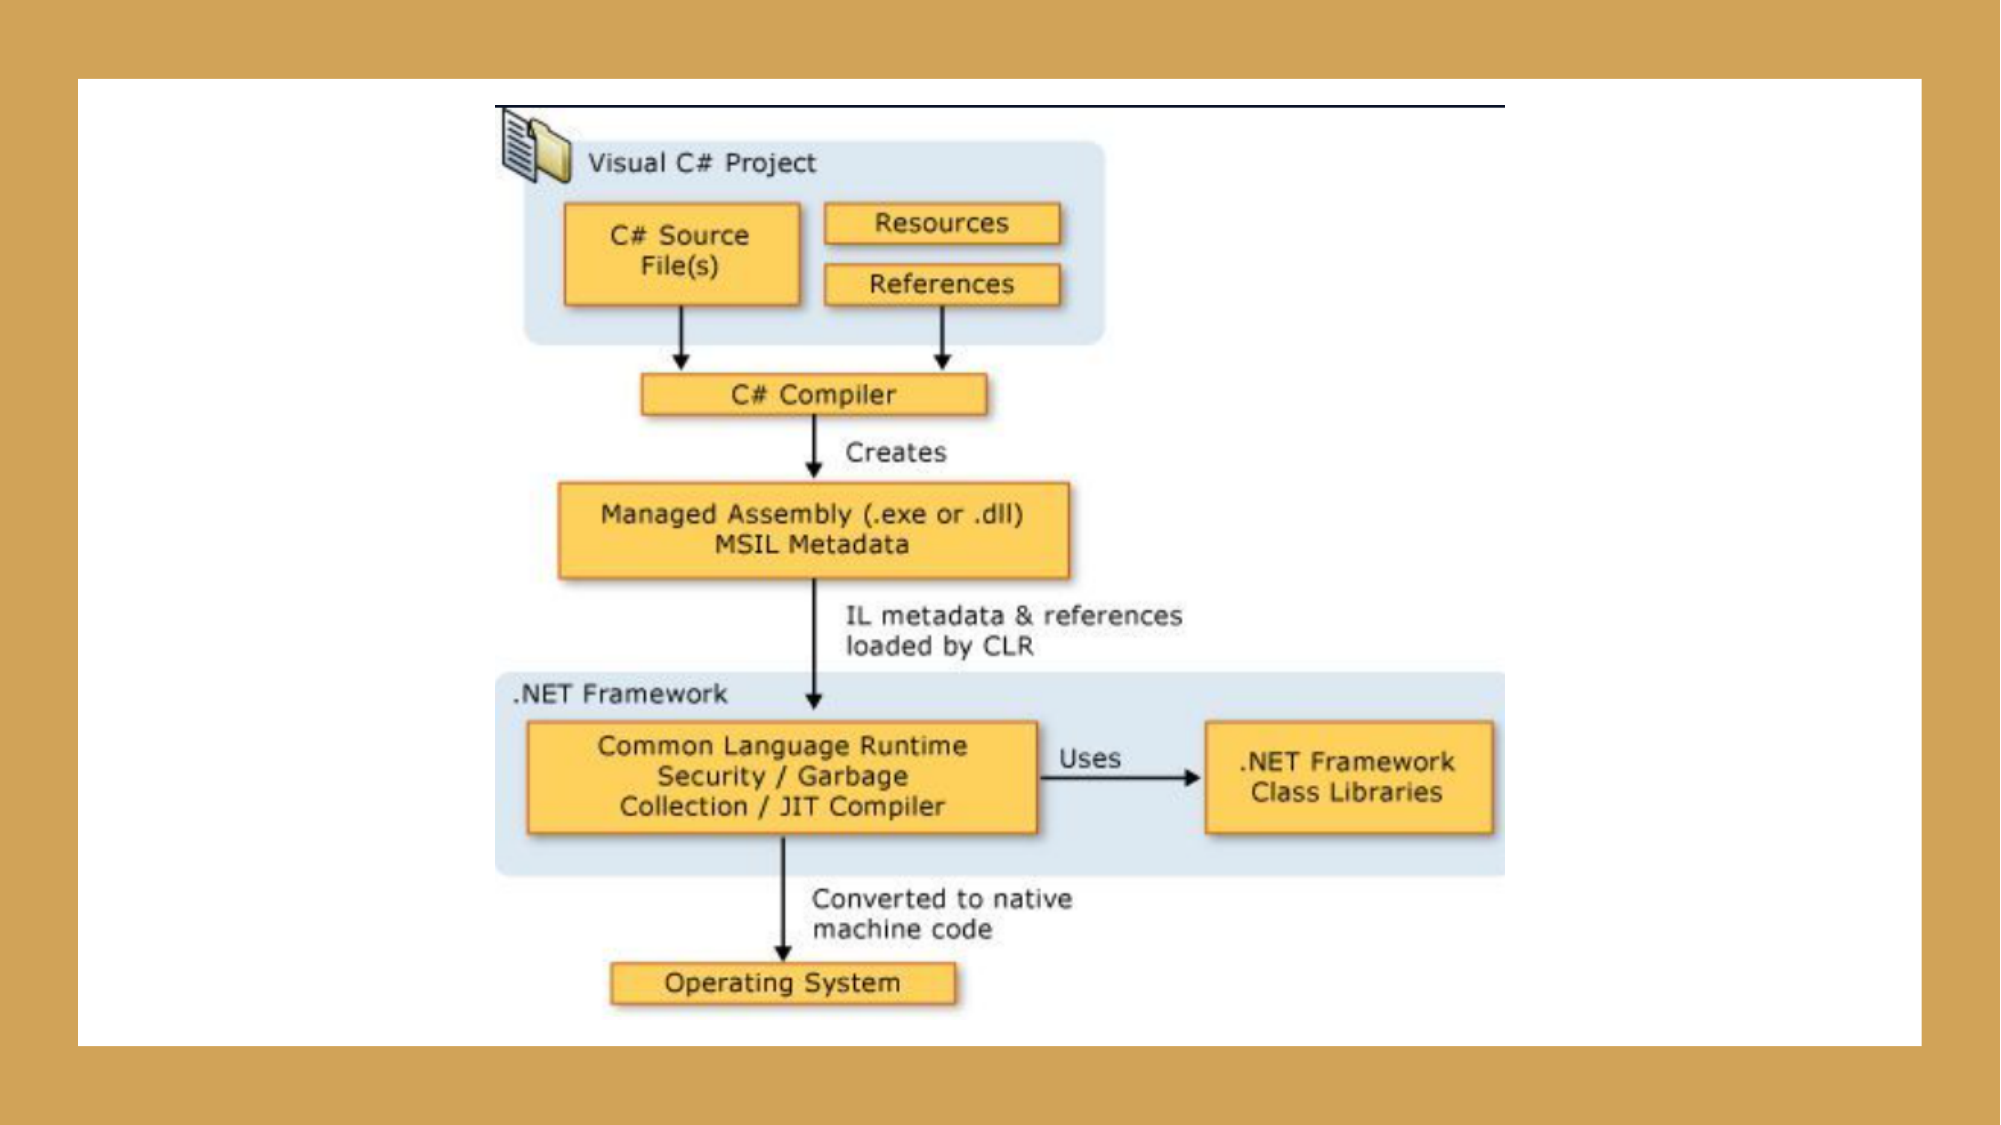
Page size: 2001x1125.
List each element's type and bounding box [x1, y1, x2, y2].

picture [495, 105, 1505, 1020]
text_box [77, 78, 1923, 1047]
text_box [0, 0, 2000, 1125]
